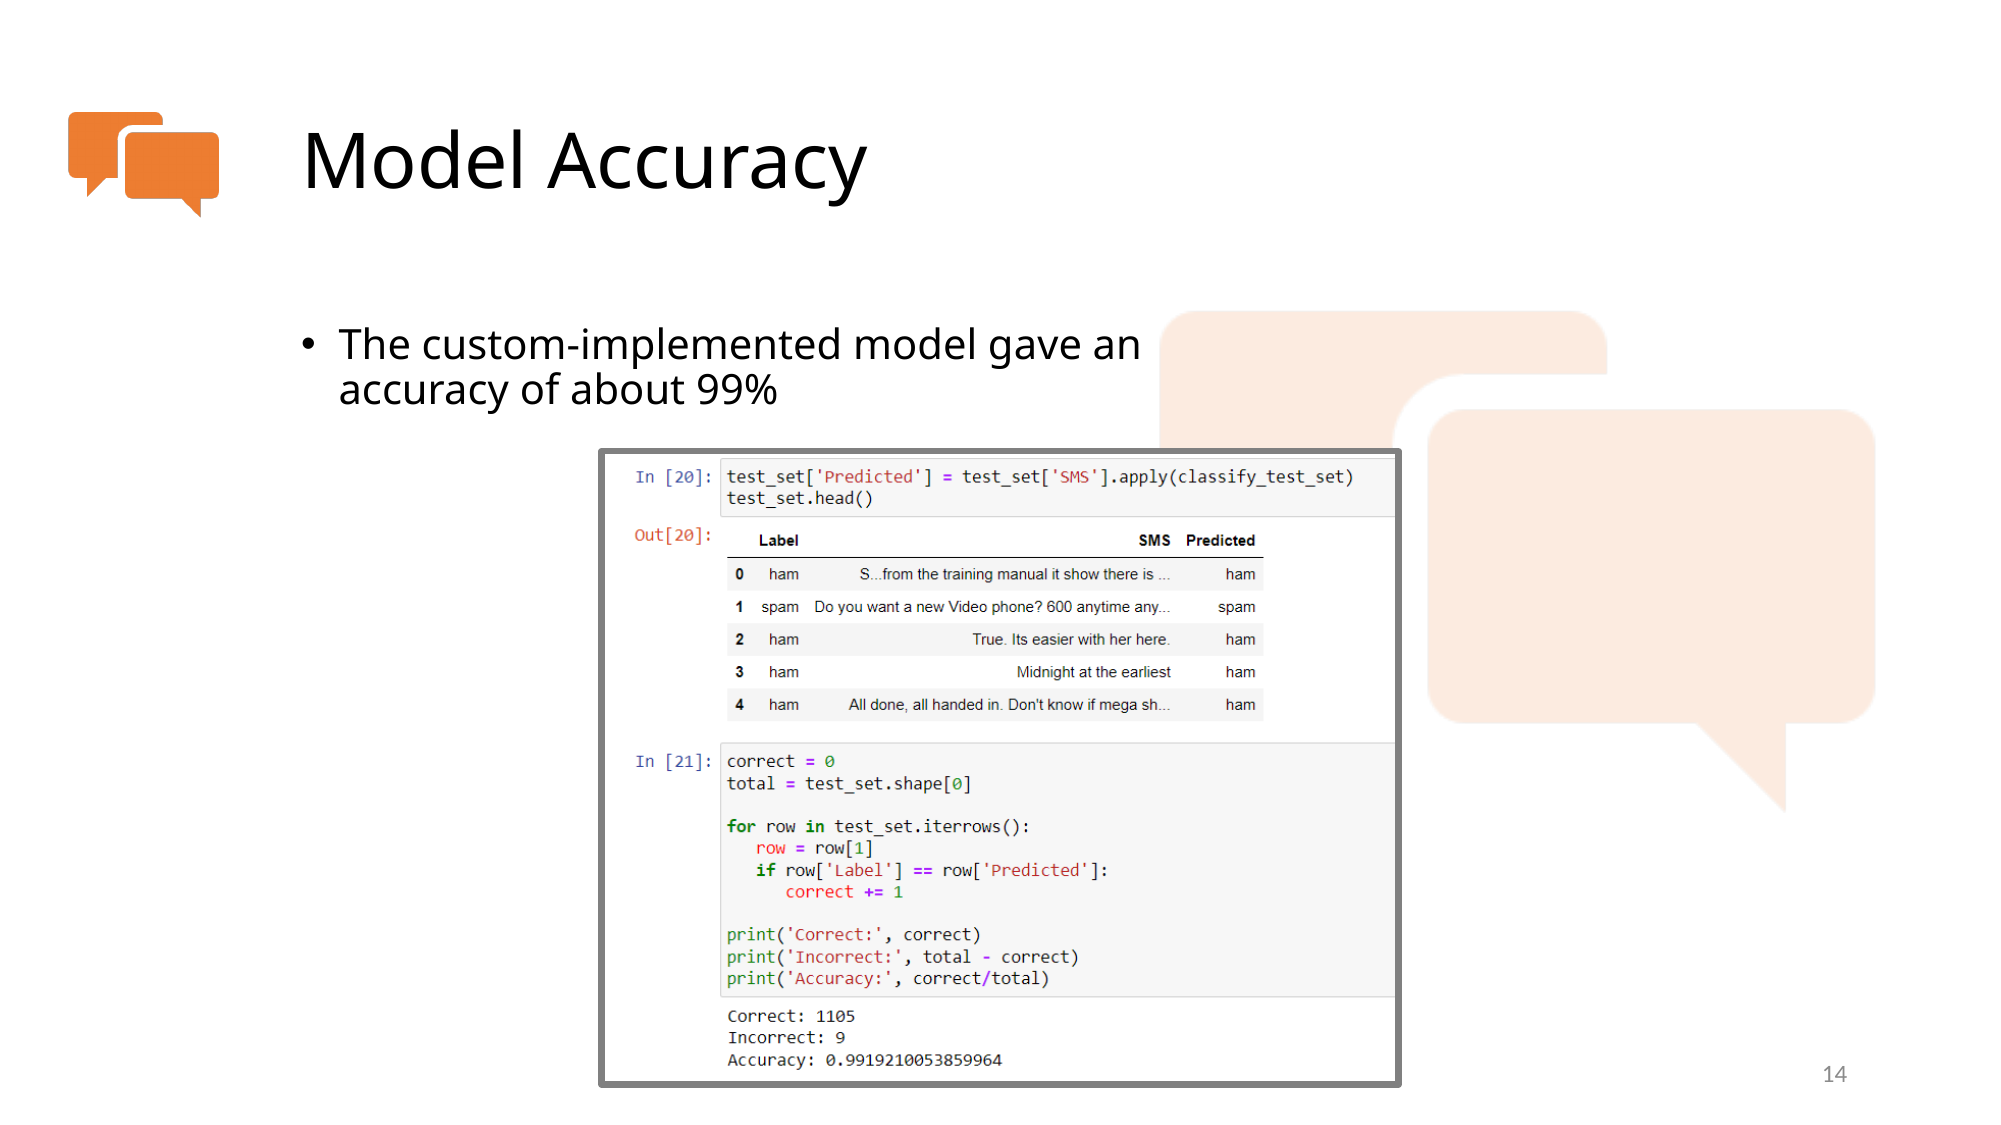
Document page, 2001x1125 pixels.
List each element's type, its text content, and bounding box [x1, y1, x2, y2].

picture [604, 133, 1947, 1082]
title Model Accuracy [286, 43, 1947, 285]
picture [53, 74, 234, 255]
list The custom-implemented model gave an accuracy of about 99% [286, 315, 1089, 992]
slide_number 14 [1412, 1042, 1863, 1103]
